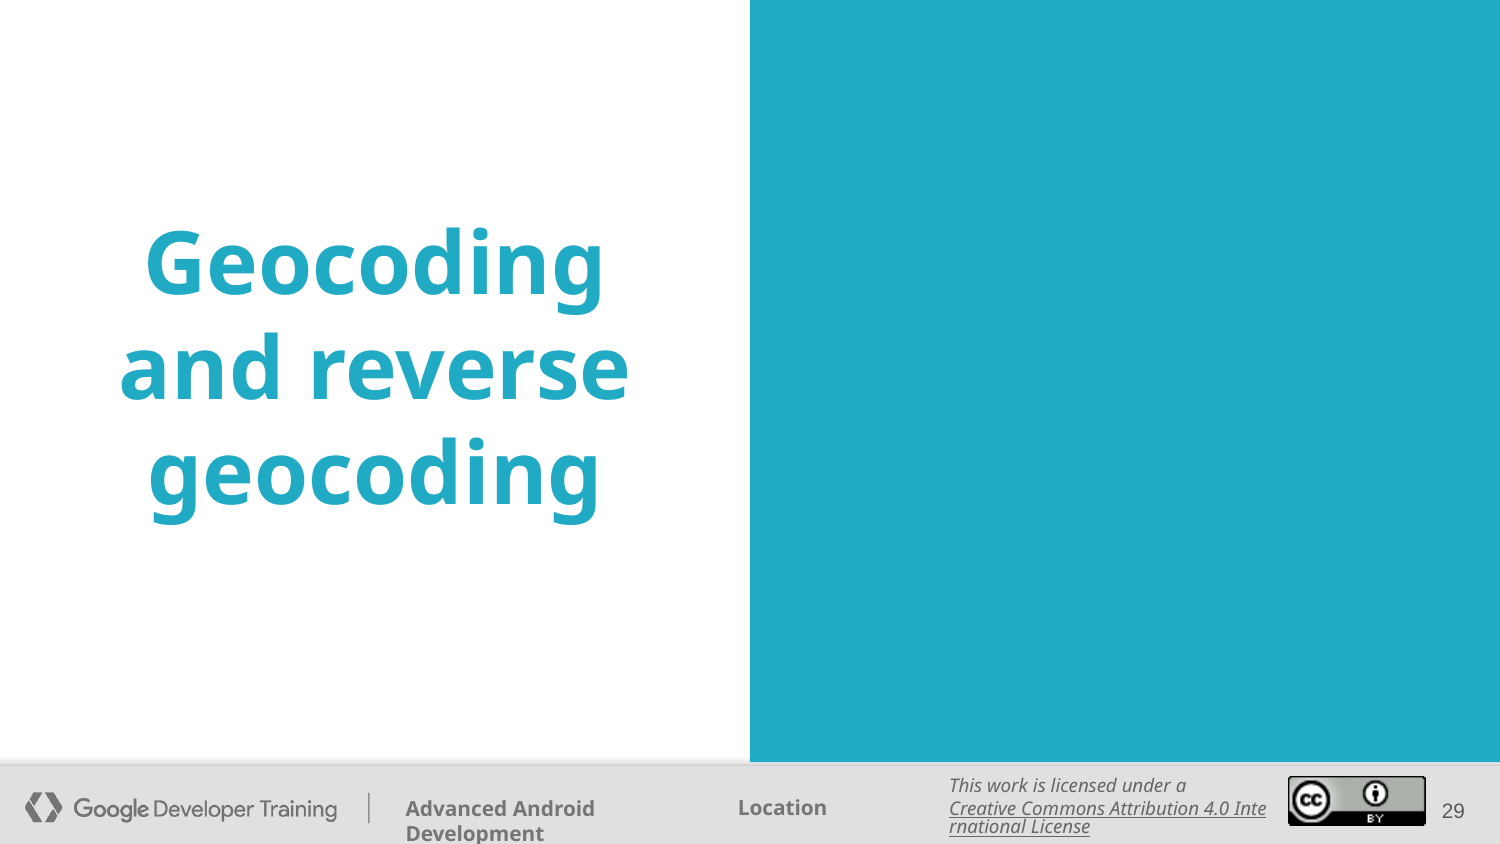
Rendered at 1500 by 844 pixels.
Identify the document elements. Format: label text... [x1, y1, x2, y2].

slide_number ‹#› [1389, 777, 1480, 842]
picture [0, 0, 1500, 844]
title Geocoding and reverse geocoding [43, 279, 708, 537]
